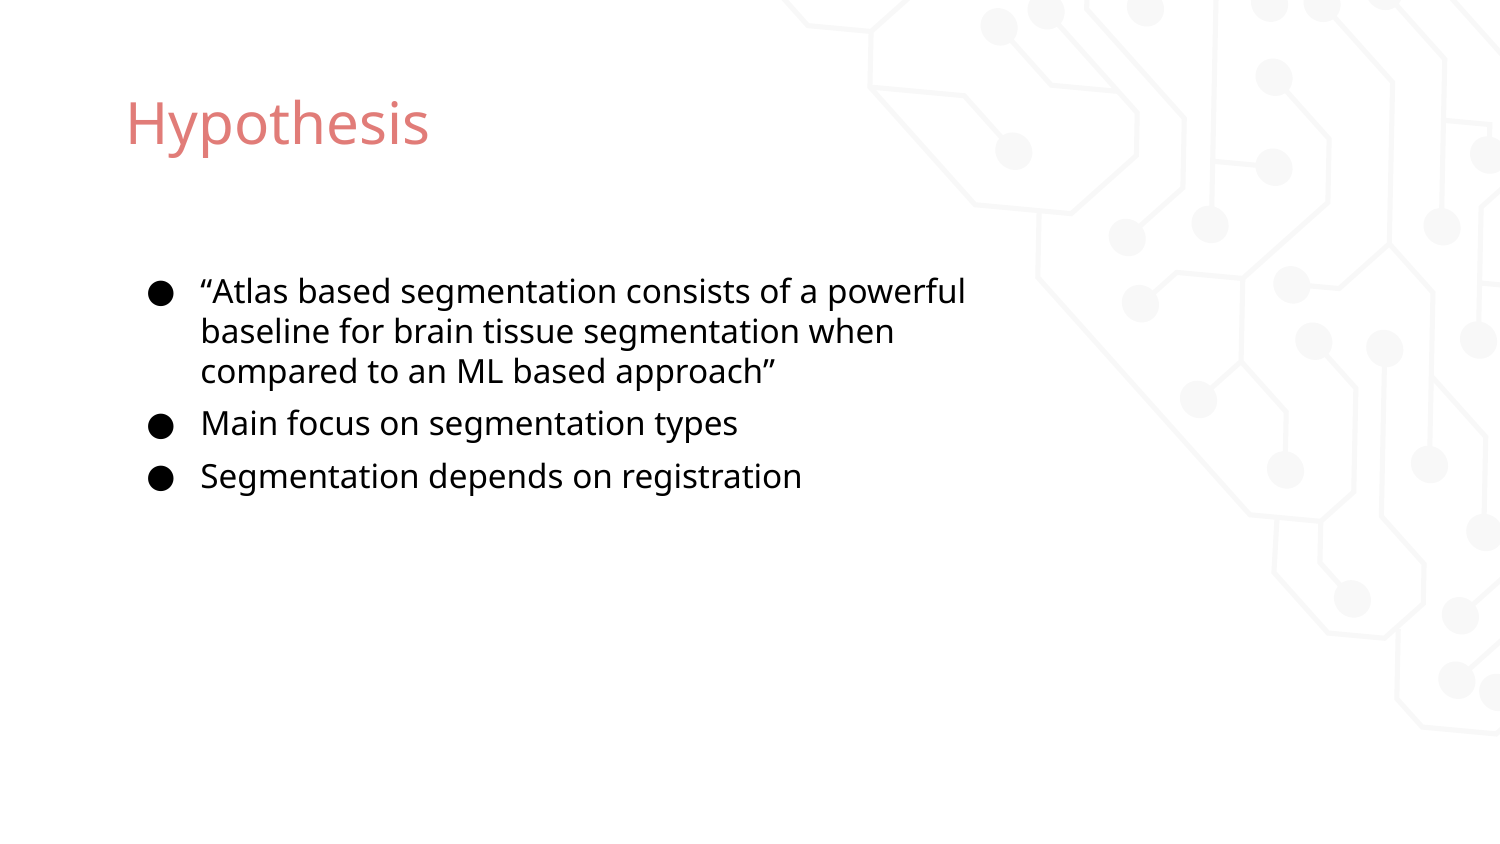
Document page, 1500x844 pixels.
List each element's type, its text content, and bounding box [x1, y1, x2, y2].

list “Atlas based segmentation consists of a powerful baseline for brain tissue segmentation when compared to an ML based approach” Main focus on segmentation types Segmentation depends on registration [110, 255, 1002, 721]
title Hypothesis [110, 71, 889, 166]
